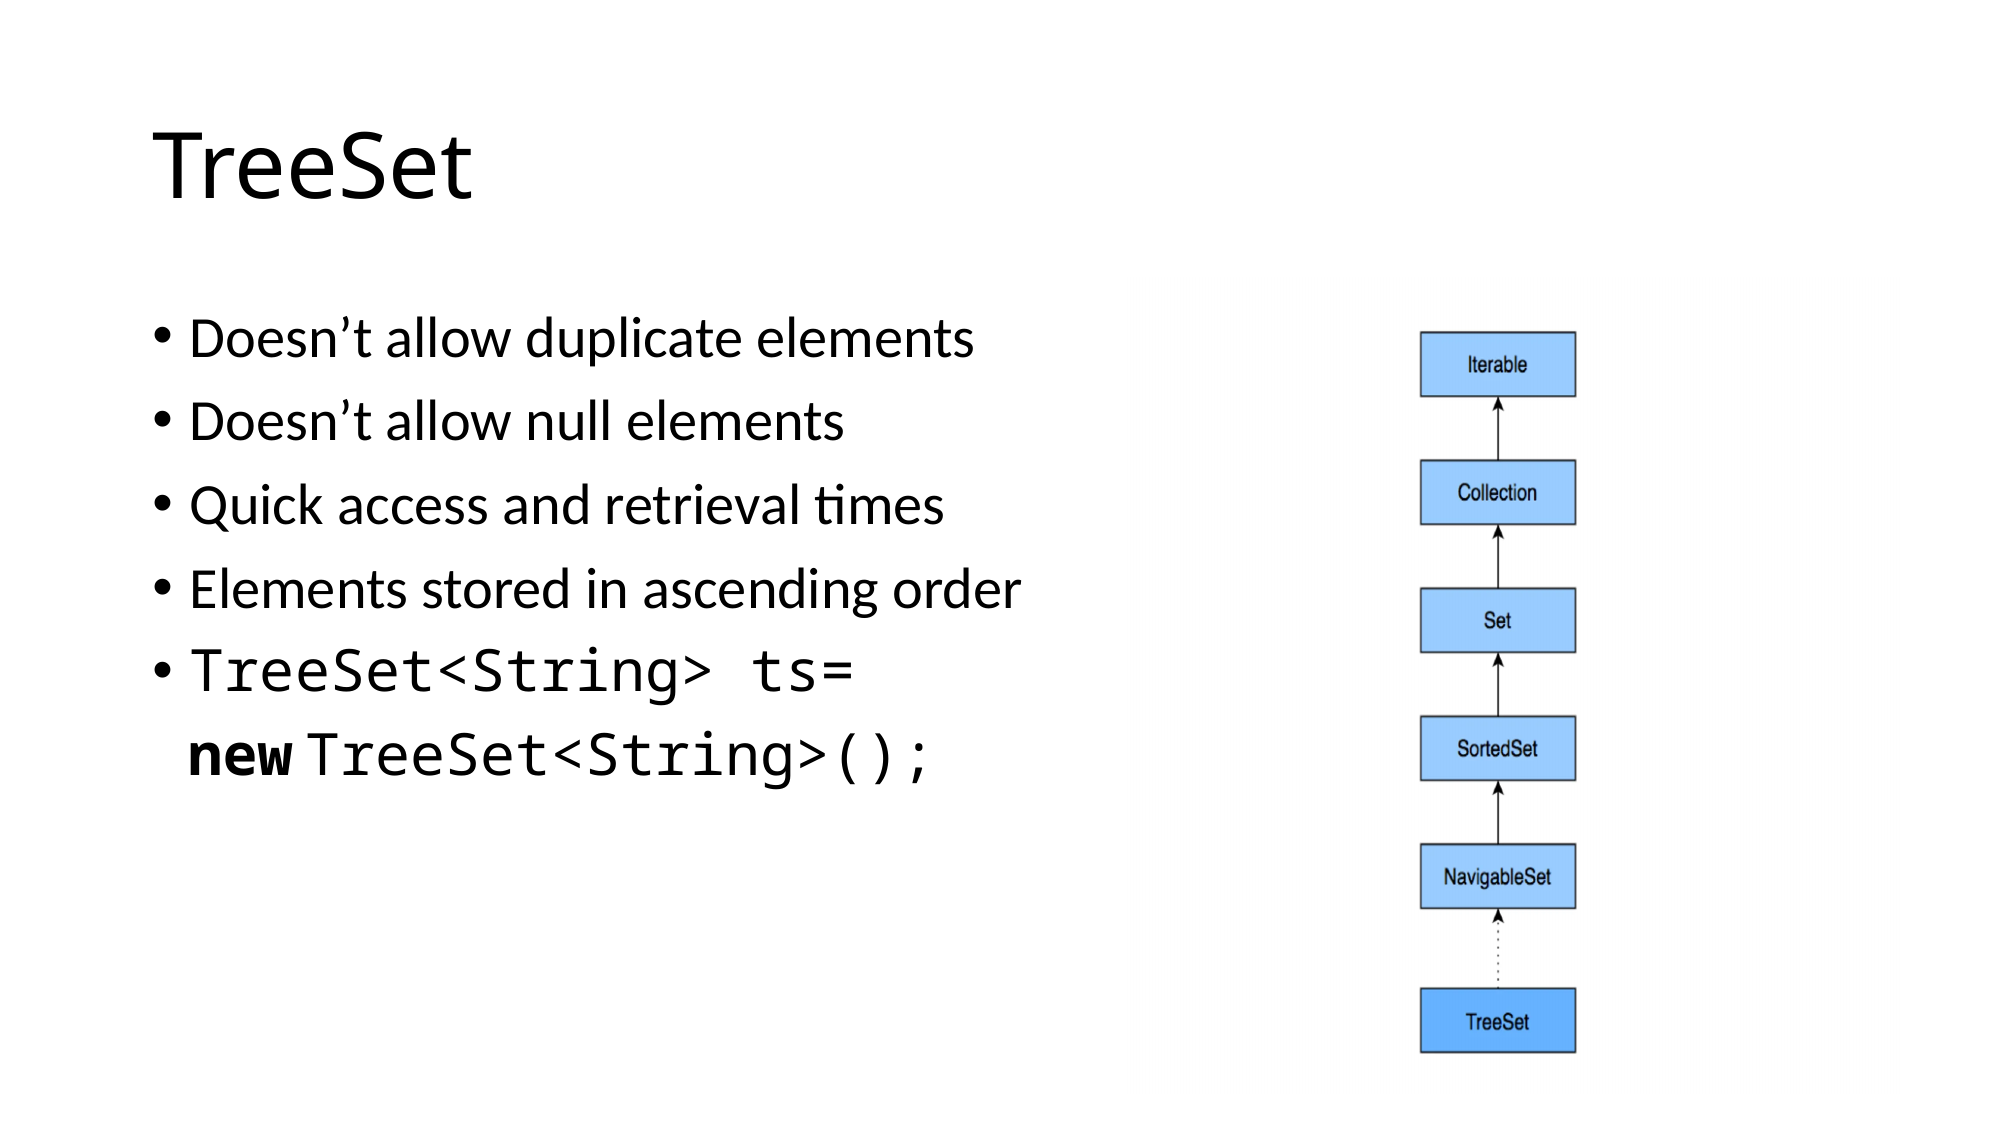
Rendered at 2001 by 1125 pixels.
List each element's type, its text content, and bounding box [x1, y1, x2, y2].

picture [1124, 277, 1900, 1095]
title TreeSet [137, 59, 1863, 278]
list Doesn’t allow duplicate elements Doesn’t allow null elements Quick access and retrieval times Elements stored in ascending order TreeSet<String> ts= new TreeSet<String>(); [137, 299, 1124, 1014]
